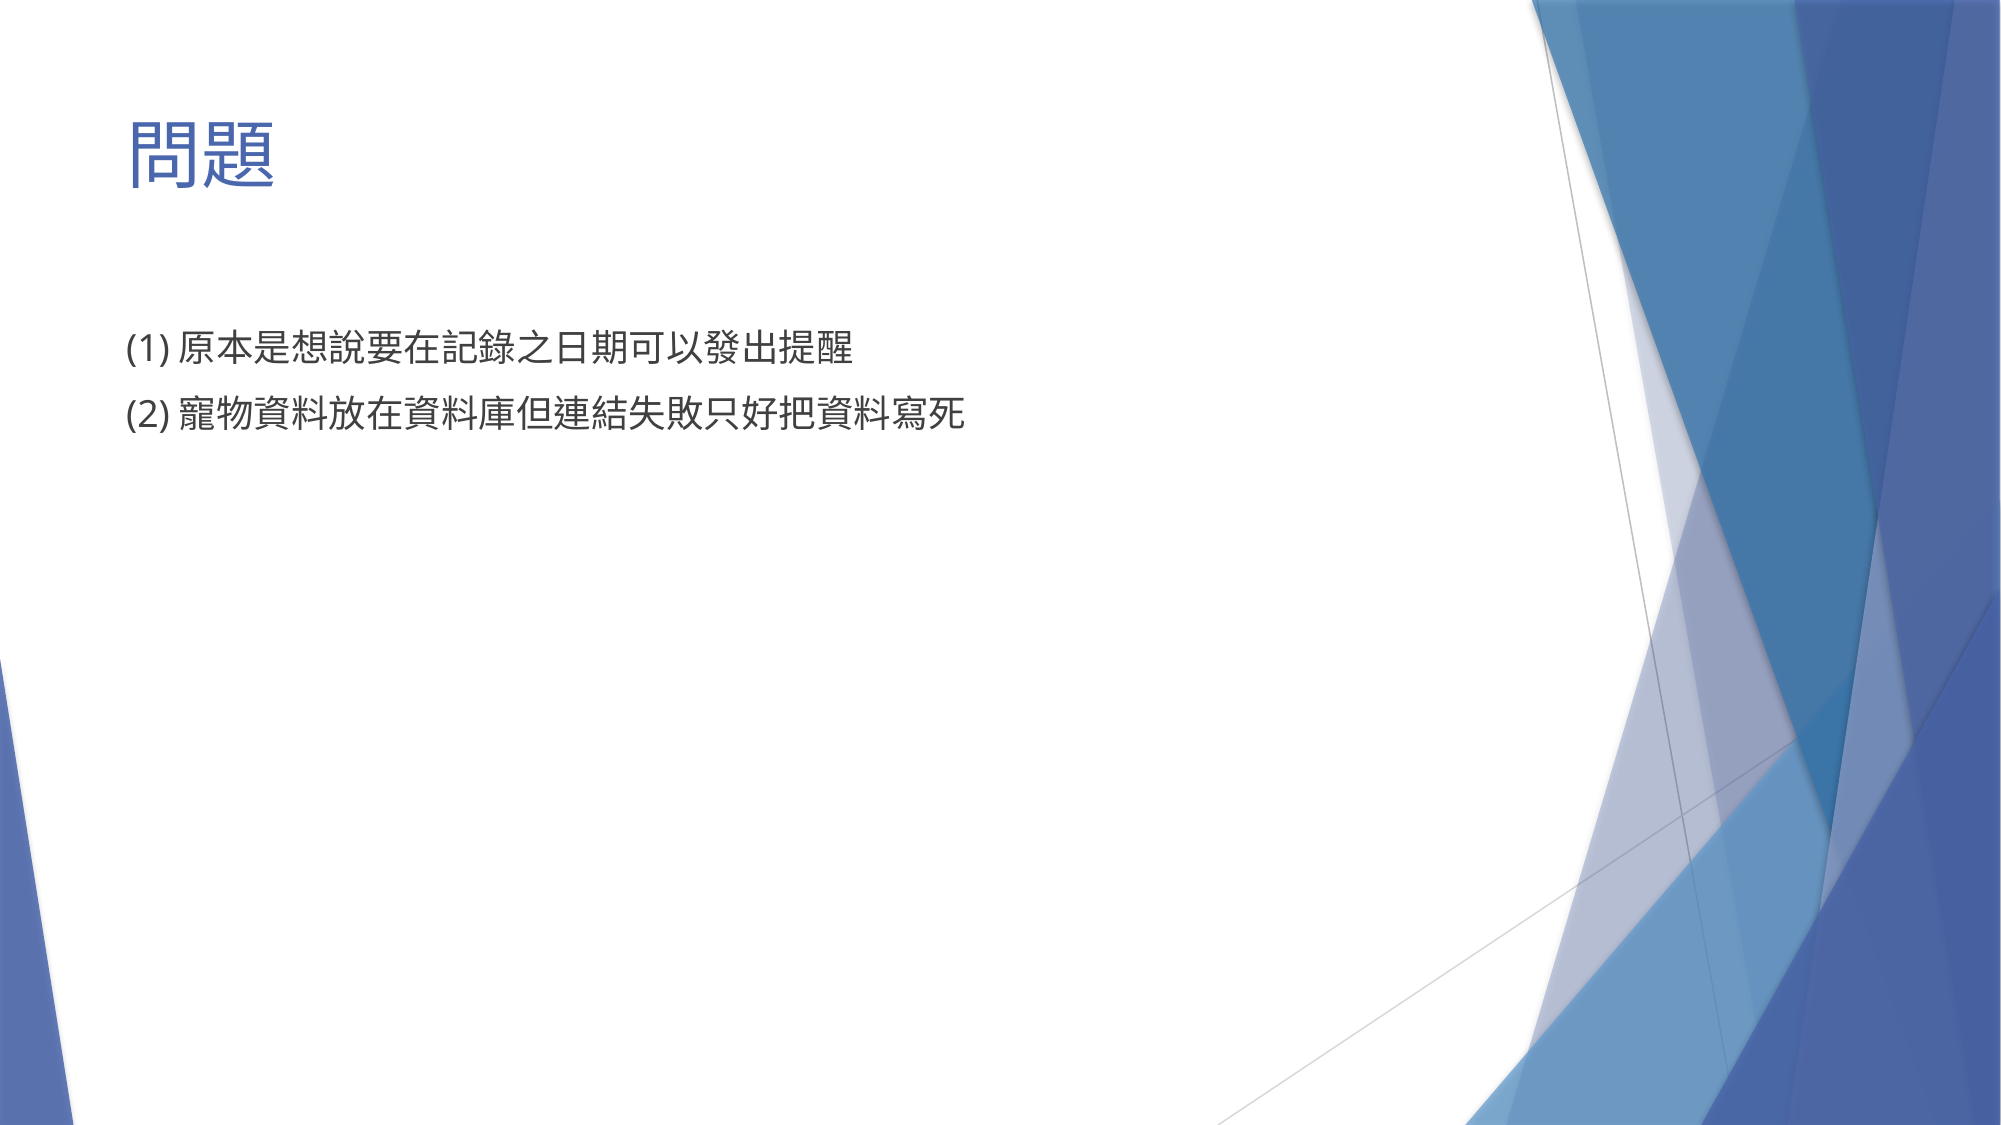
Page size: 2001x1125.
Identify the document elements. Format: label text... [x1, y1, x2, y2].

list (1)原本是想說要在記錄之日期可以發出提醒 (2)寵物資料放在資料庫但連結失敗只好把資料寫死 [111, 316, 1522, 954]
title 問題 [111, 99, 1522, 316]
